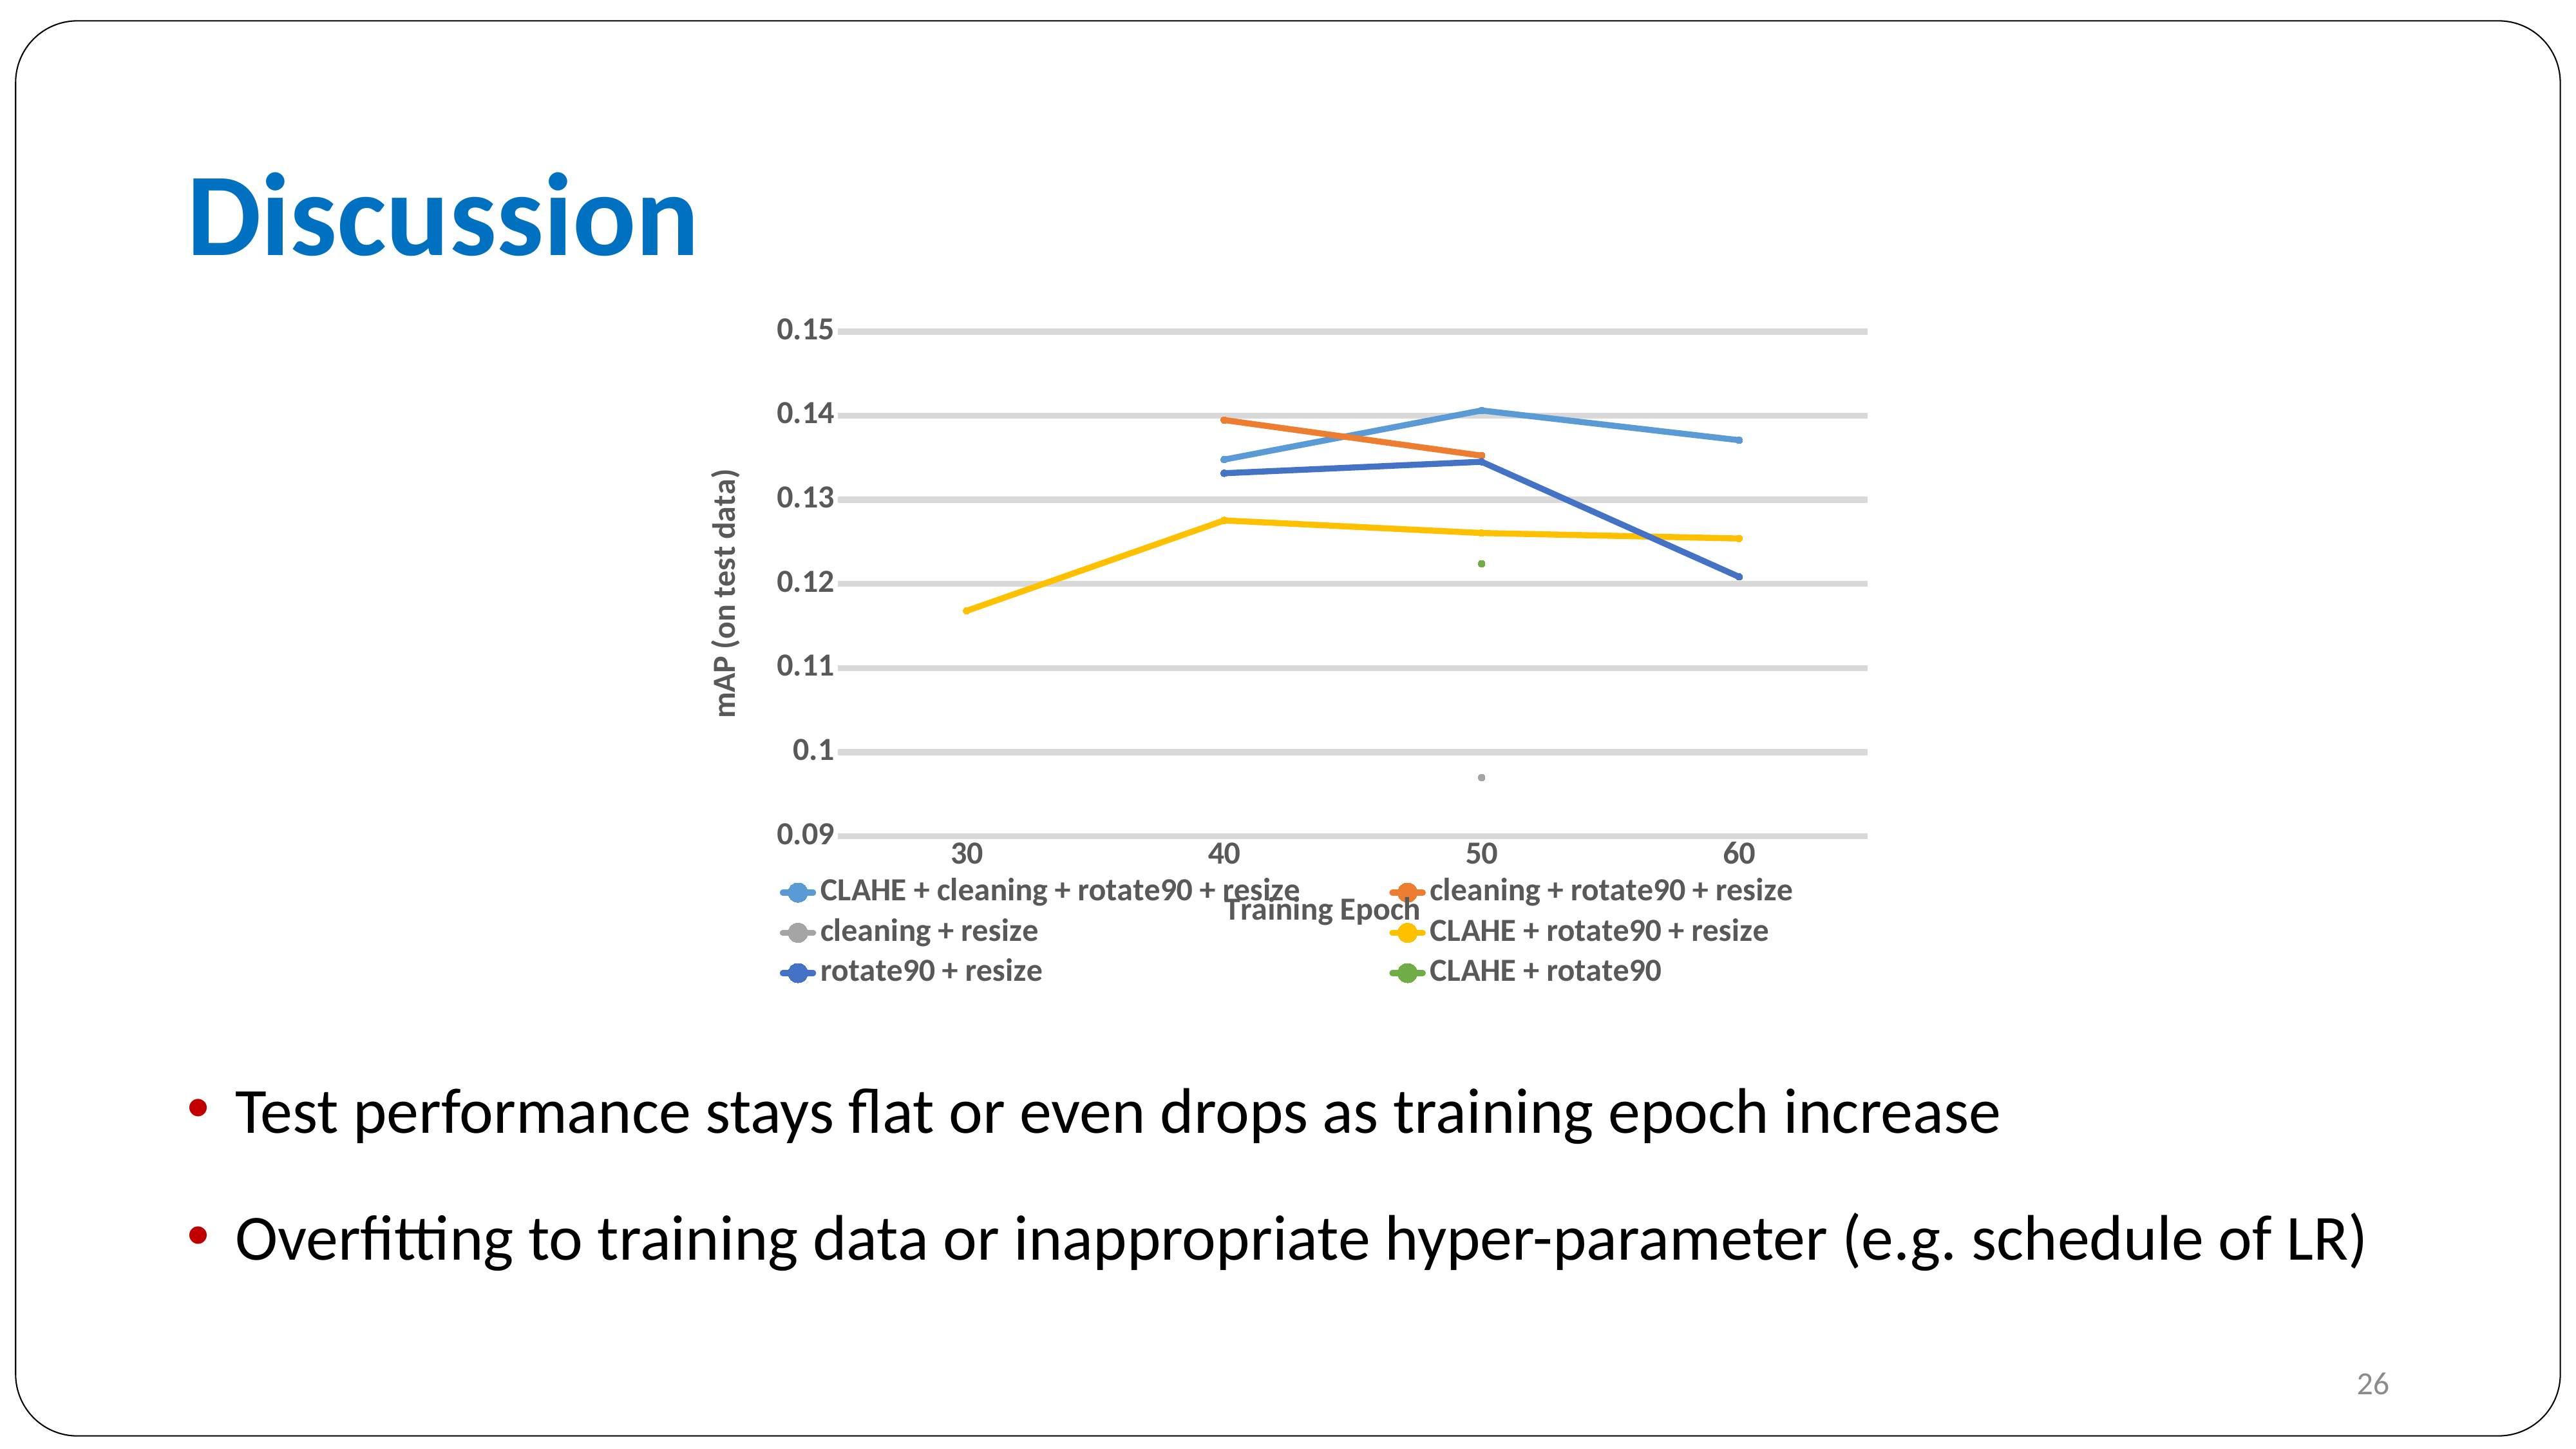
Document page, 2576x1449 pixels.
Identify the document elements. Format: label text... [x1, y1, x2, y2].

list Test performance stays flat or even drops as training epoch increase Overfitting to training data or inappropriate hyper-parameter (e.g. schedule of LR) [177, 1040, 2399, 1305]
chart [684, 301, 1892, 1007]
slide_number 26 [1819, 1343, 2399, 1421]
title Discussion [177, 77, 2399, 357]
